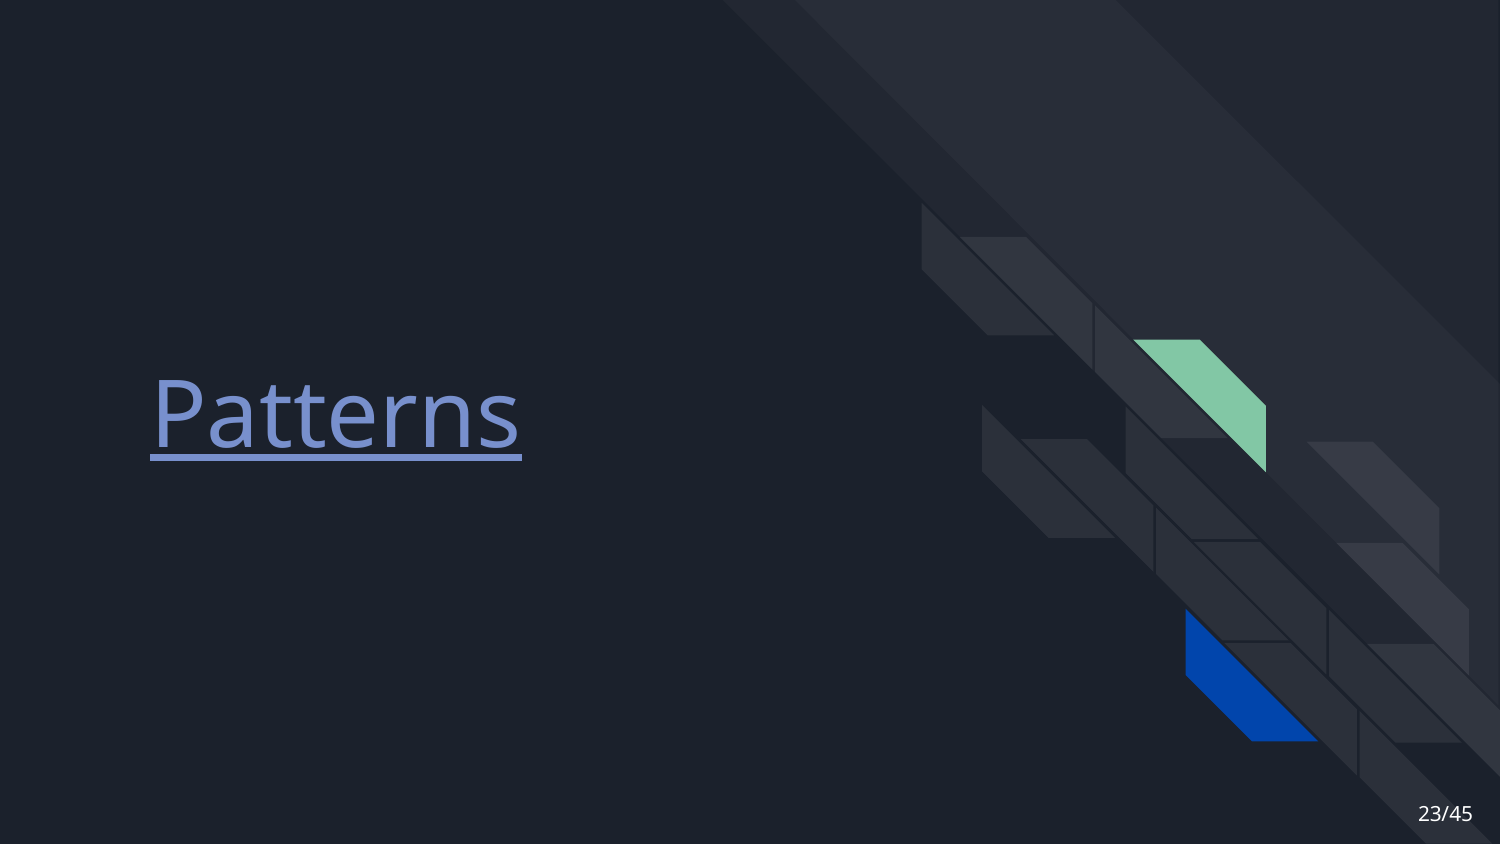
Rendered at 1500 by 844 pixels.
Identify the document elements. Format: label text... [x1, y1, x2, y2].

list 23/45 [1403, 781, 1500, 844]
title Patterns [135, 336, 888, 498]
